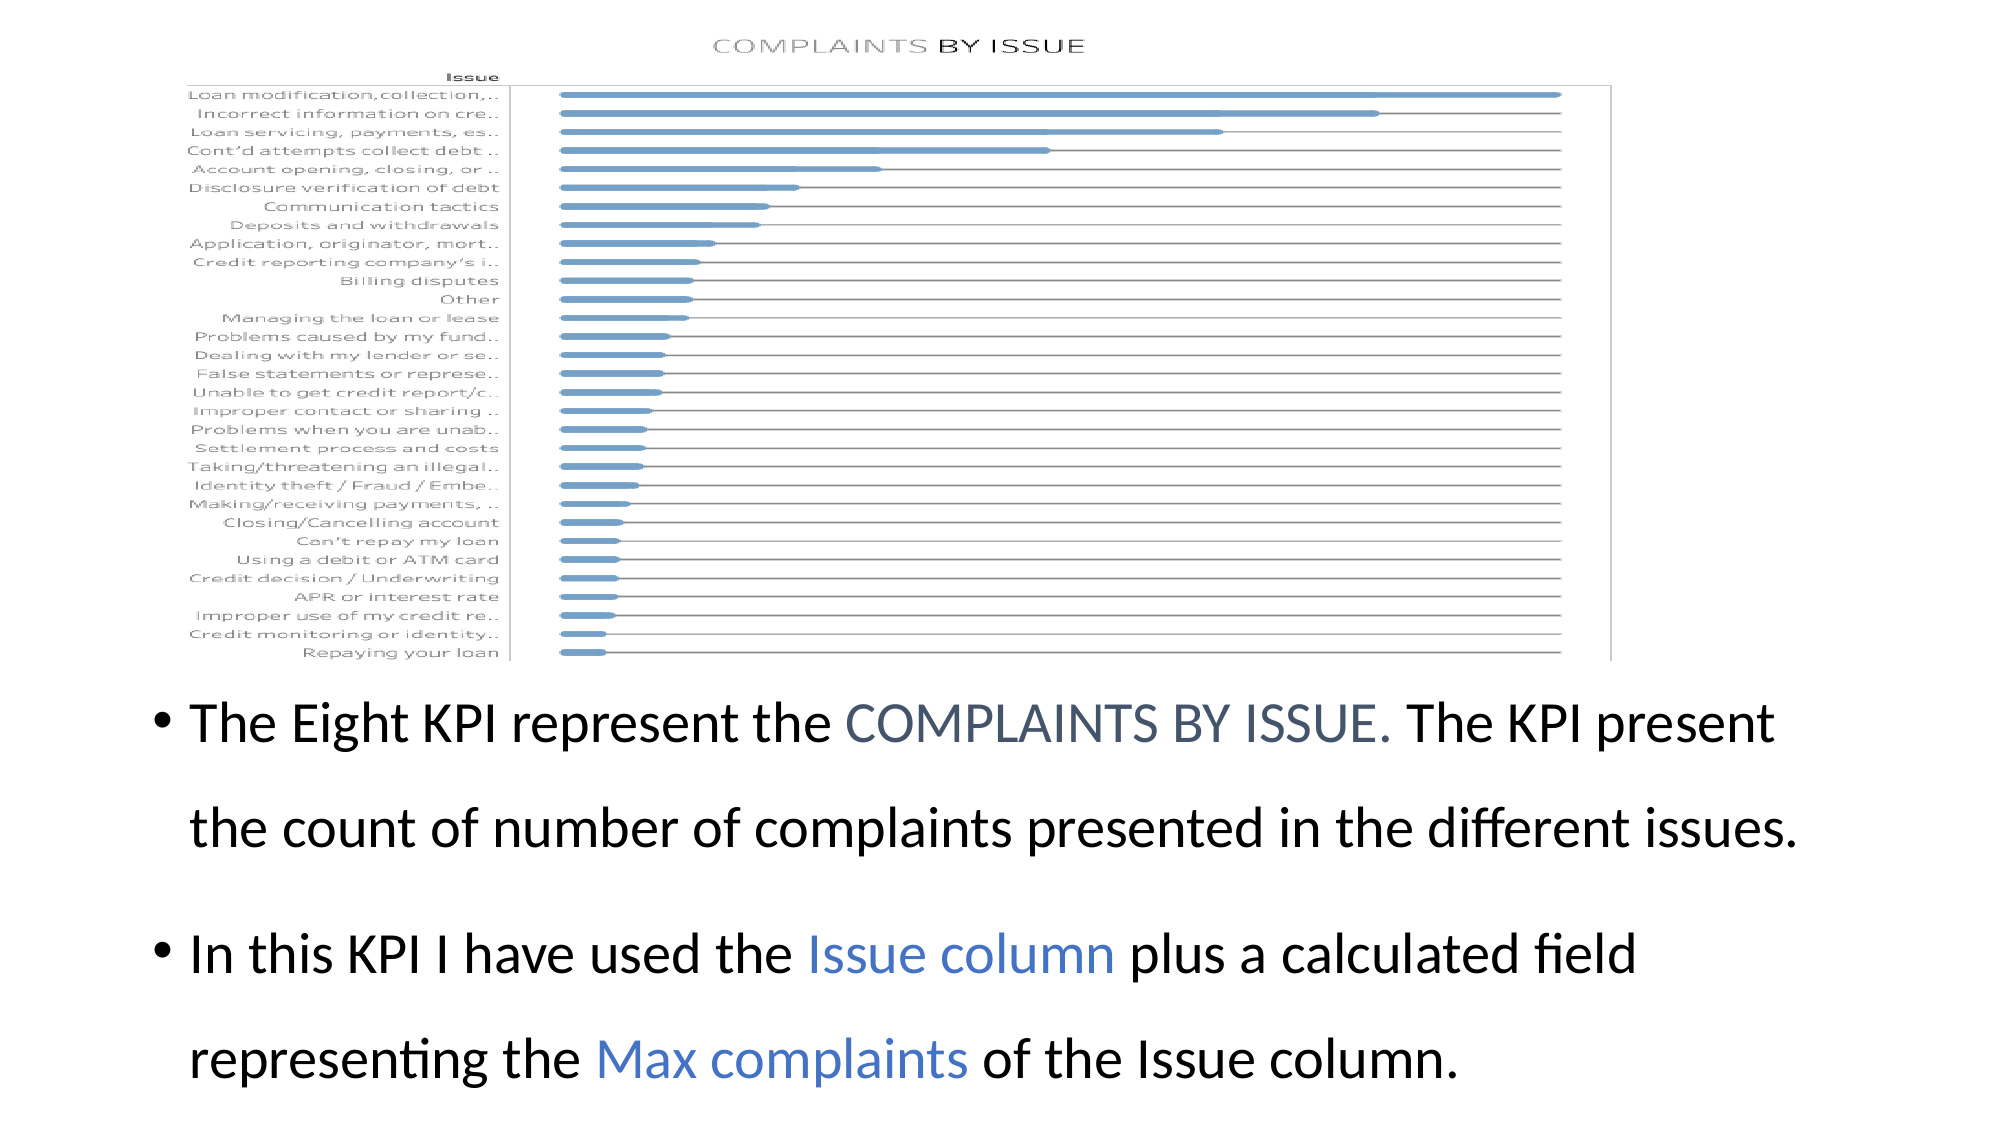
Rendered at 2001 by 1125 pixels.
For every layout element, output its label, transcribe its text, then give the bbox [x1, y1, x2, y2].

picture [187, 26, 1612, 661]
list The Eight KPI represent the COMPLAINTS BY ISSUE. The KPI present the count of number of complaints presented in the different issues. In this KPI I have used the Issue column plus a calculated field representing the Max complaints of the Issue column. [137, 641, 1863, 1125]
